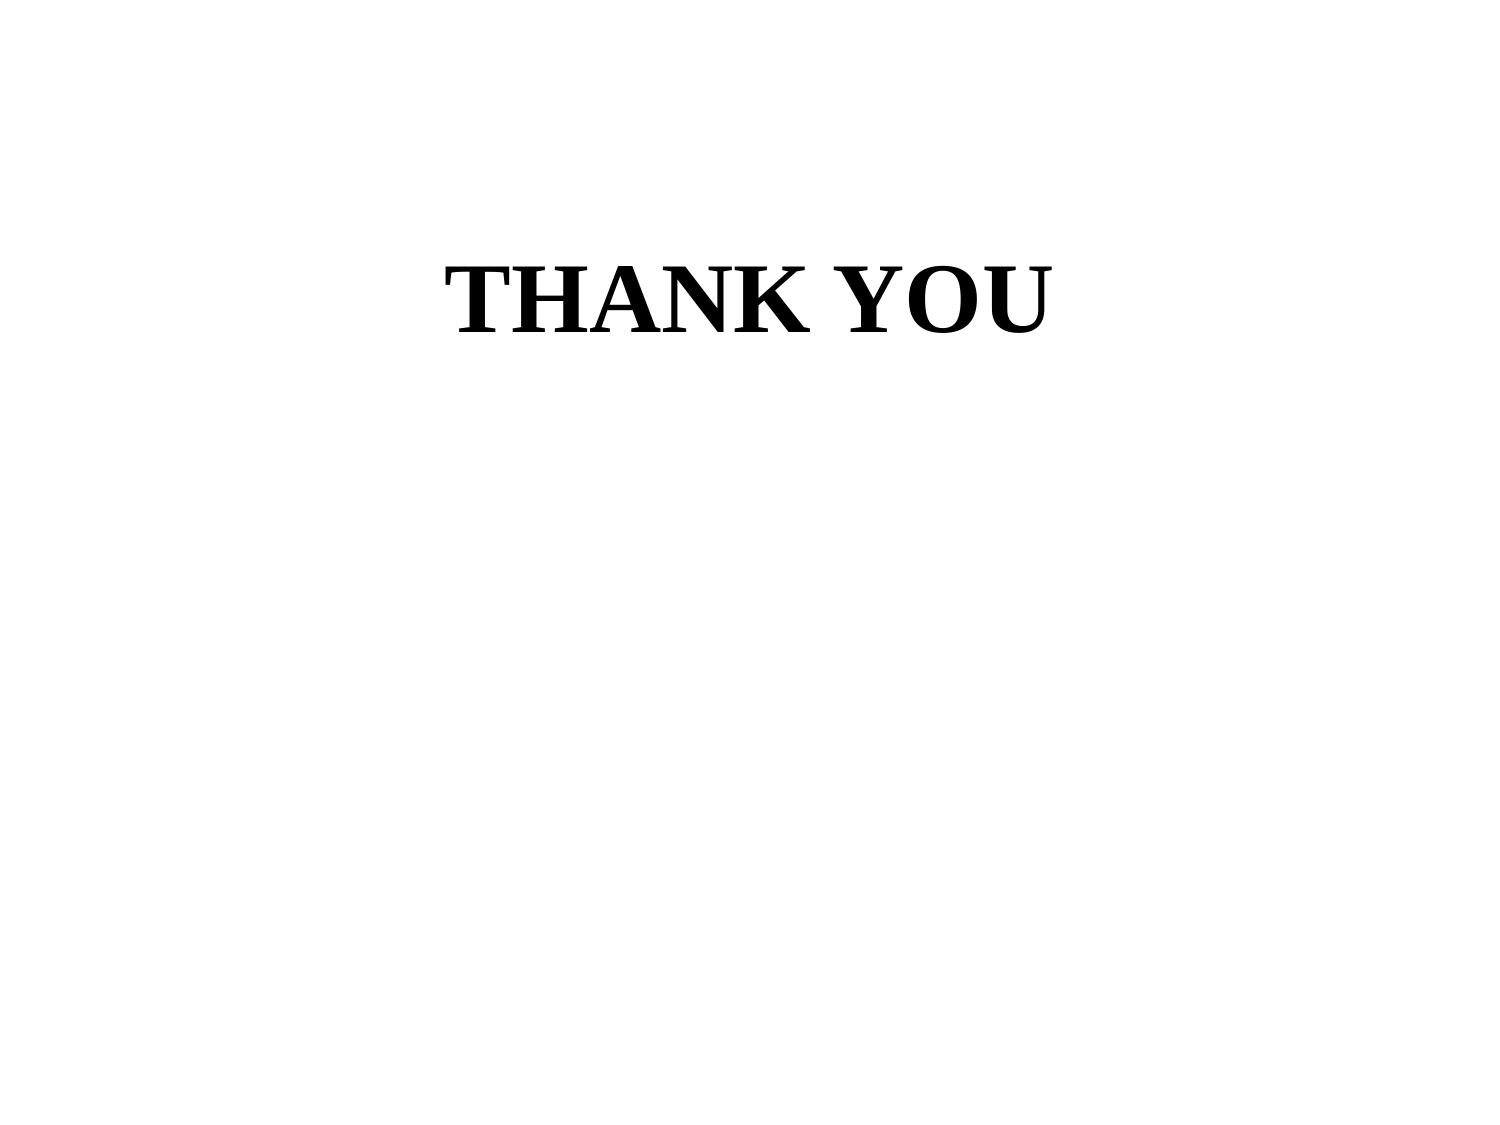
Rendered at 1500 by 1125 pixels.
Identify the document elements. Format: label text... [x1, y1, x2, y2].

list THANK YOU [75, 224, 1425, 1005]
